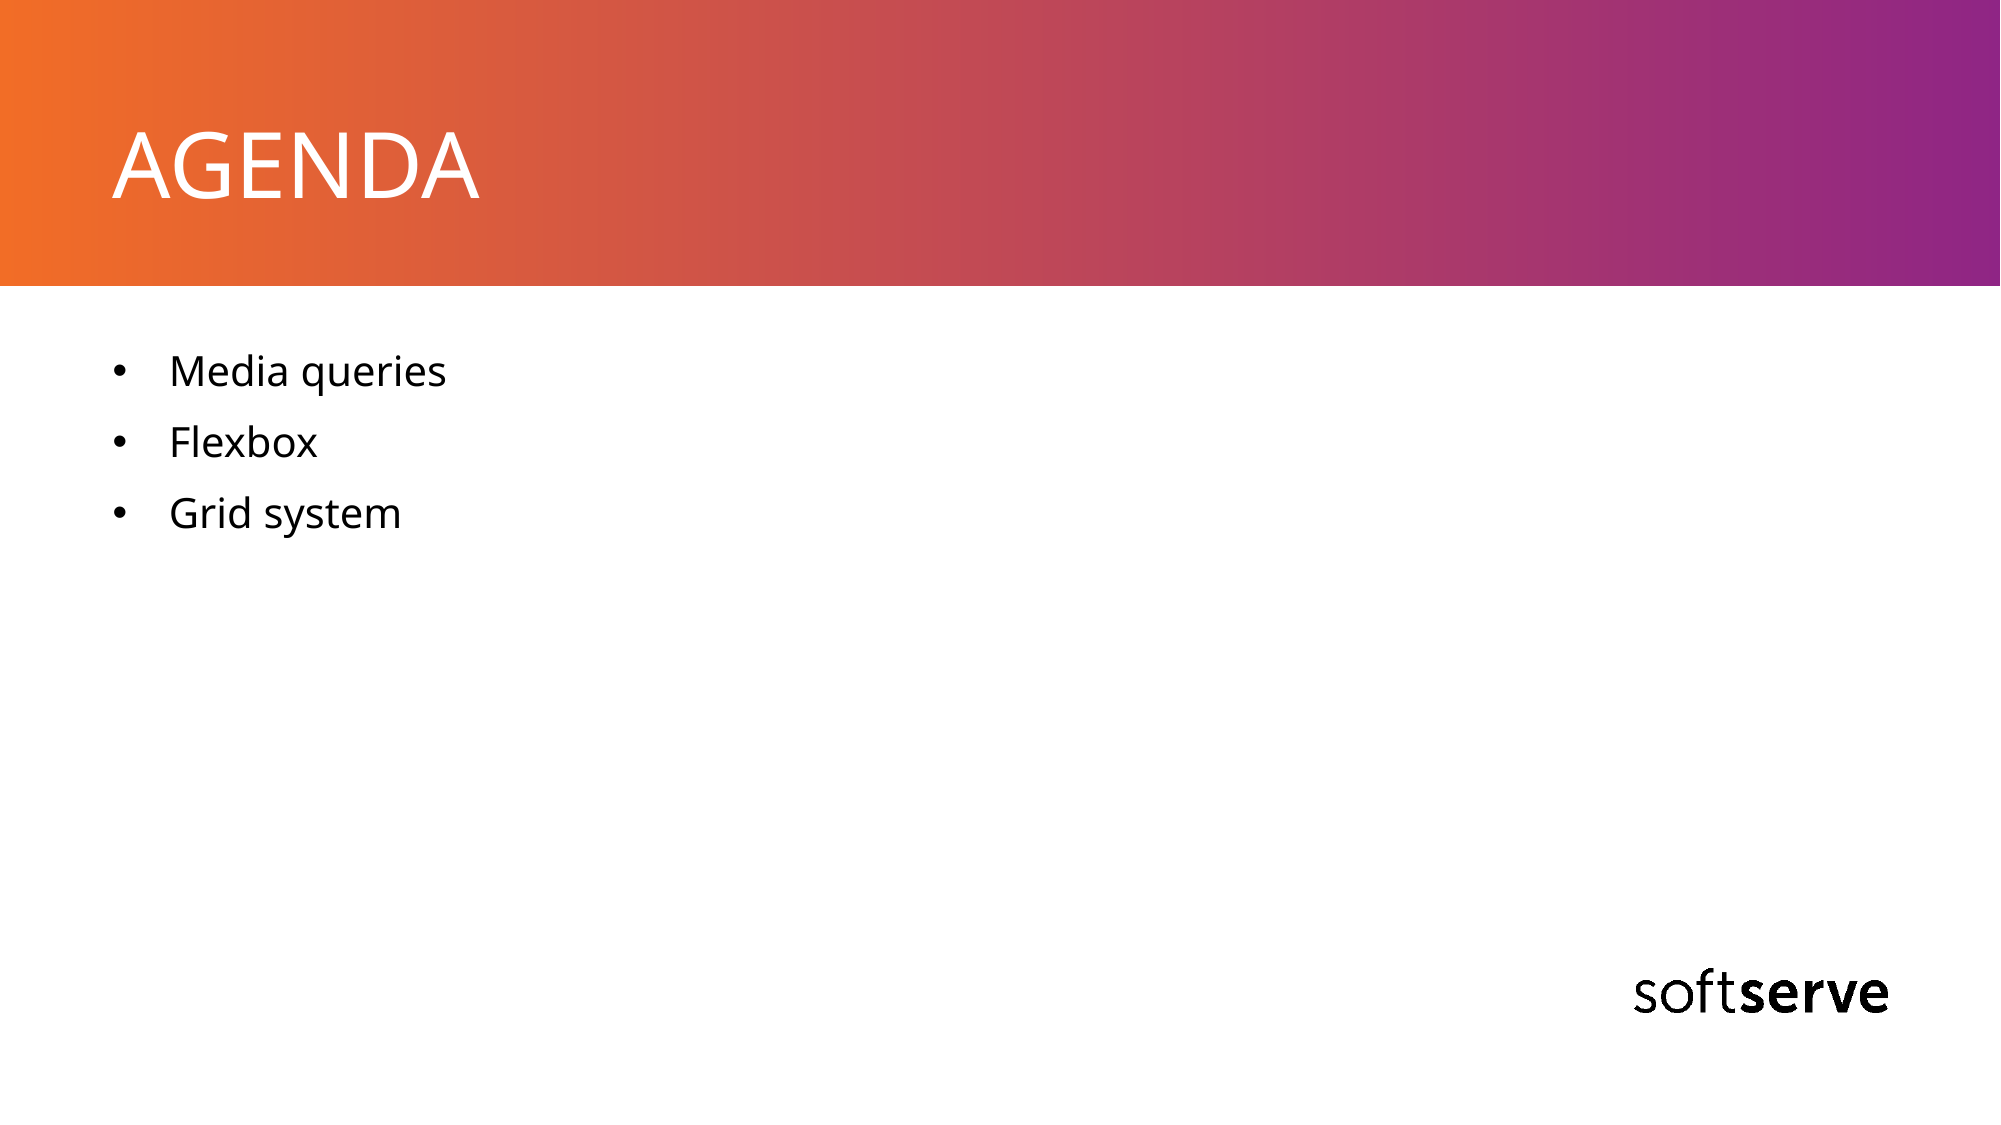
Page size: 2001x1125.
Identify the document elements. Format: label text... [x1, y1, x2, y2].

picture [1634, 968, 1888, 1013]
title AGENDA [112, 112, 1888, 225]
list Media queries Flexbox Grid system [112, 337, 1888, 900]
